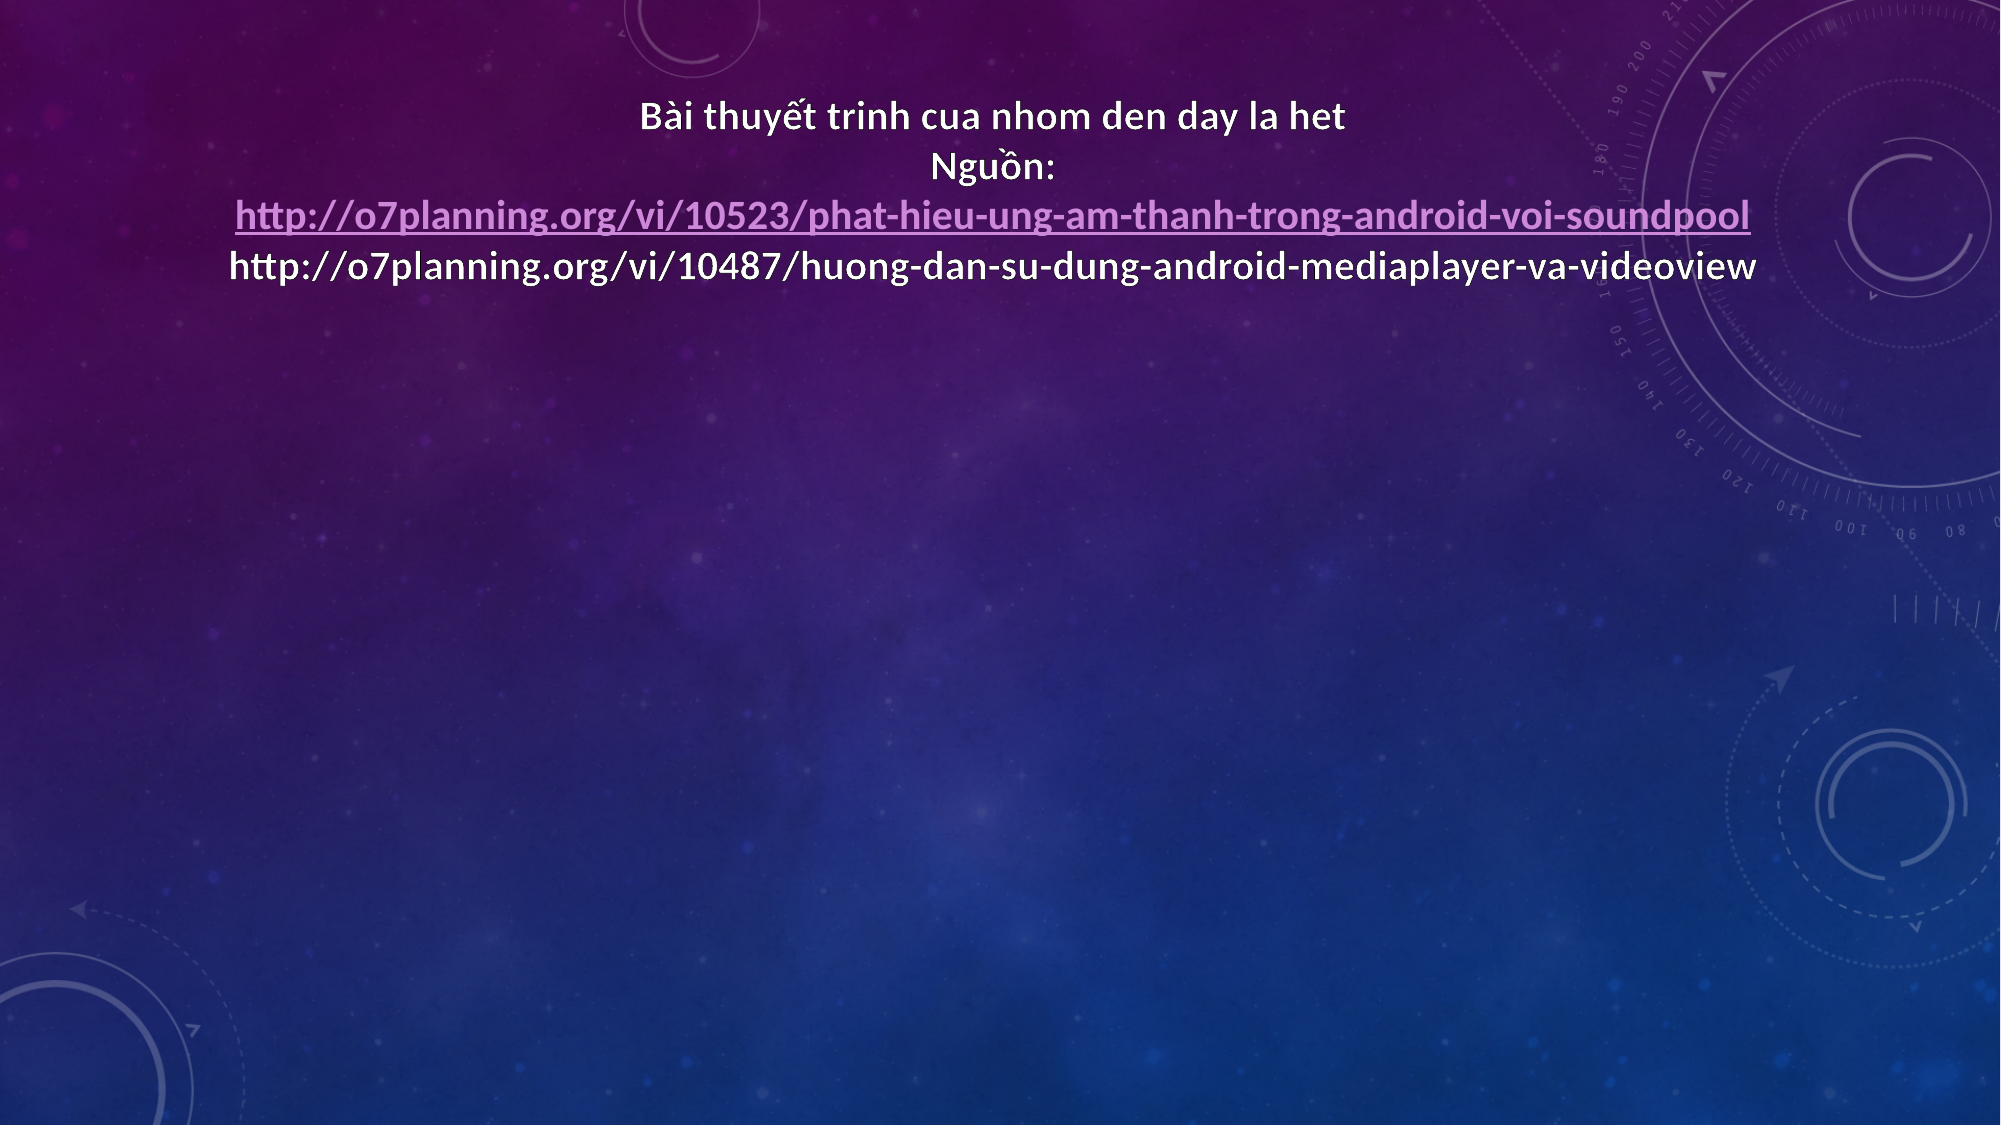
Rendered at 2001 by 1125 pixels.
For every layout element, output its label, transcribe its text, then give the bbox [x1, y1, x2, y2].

picture [0, 0, 2001, 1125]
text_box Bài thuyết trinh cua nhom den day la het Nguồn: http://o7planning.org/vi/10523/phat-hieu-ung-am-thanh-trong-android-voi-soundpool http://o7planning.org/vi/10487/huong-dan-su-dung-android-mediaplayer-va-videoview [17, 80, 1970, 296]
